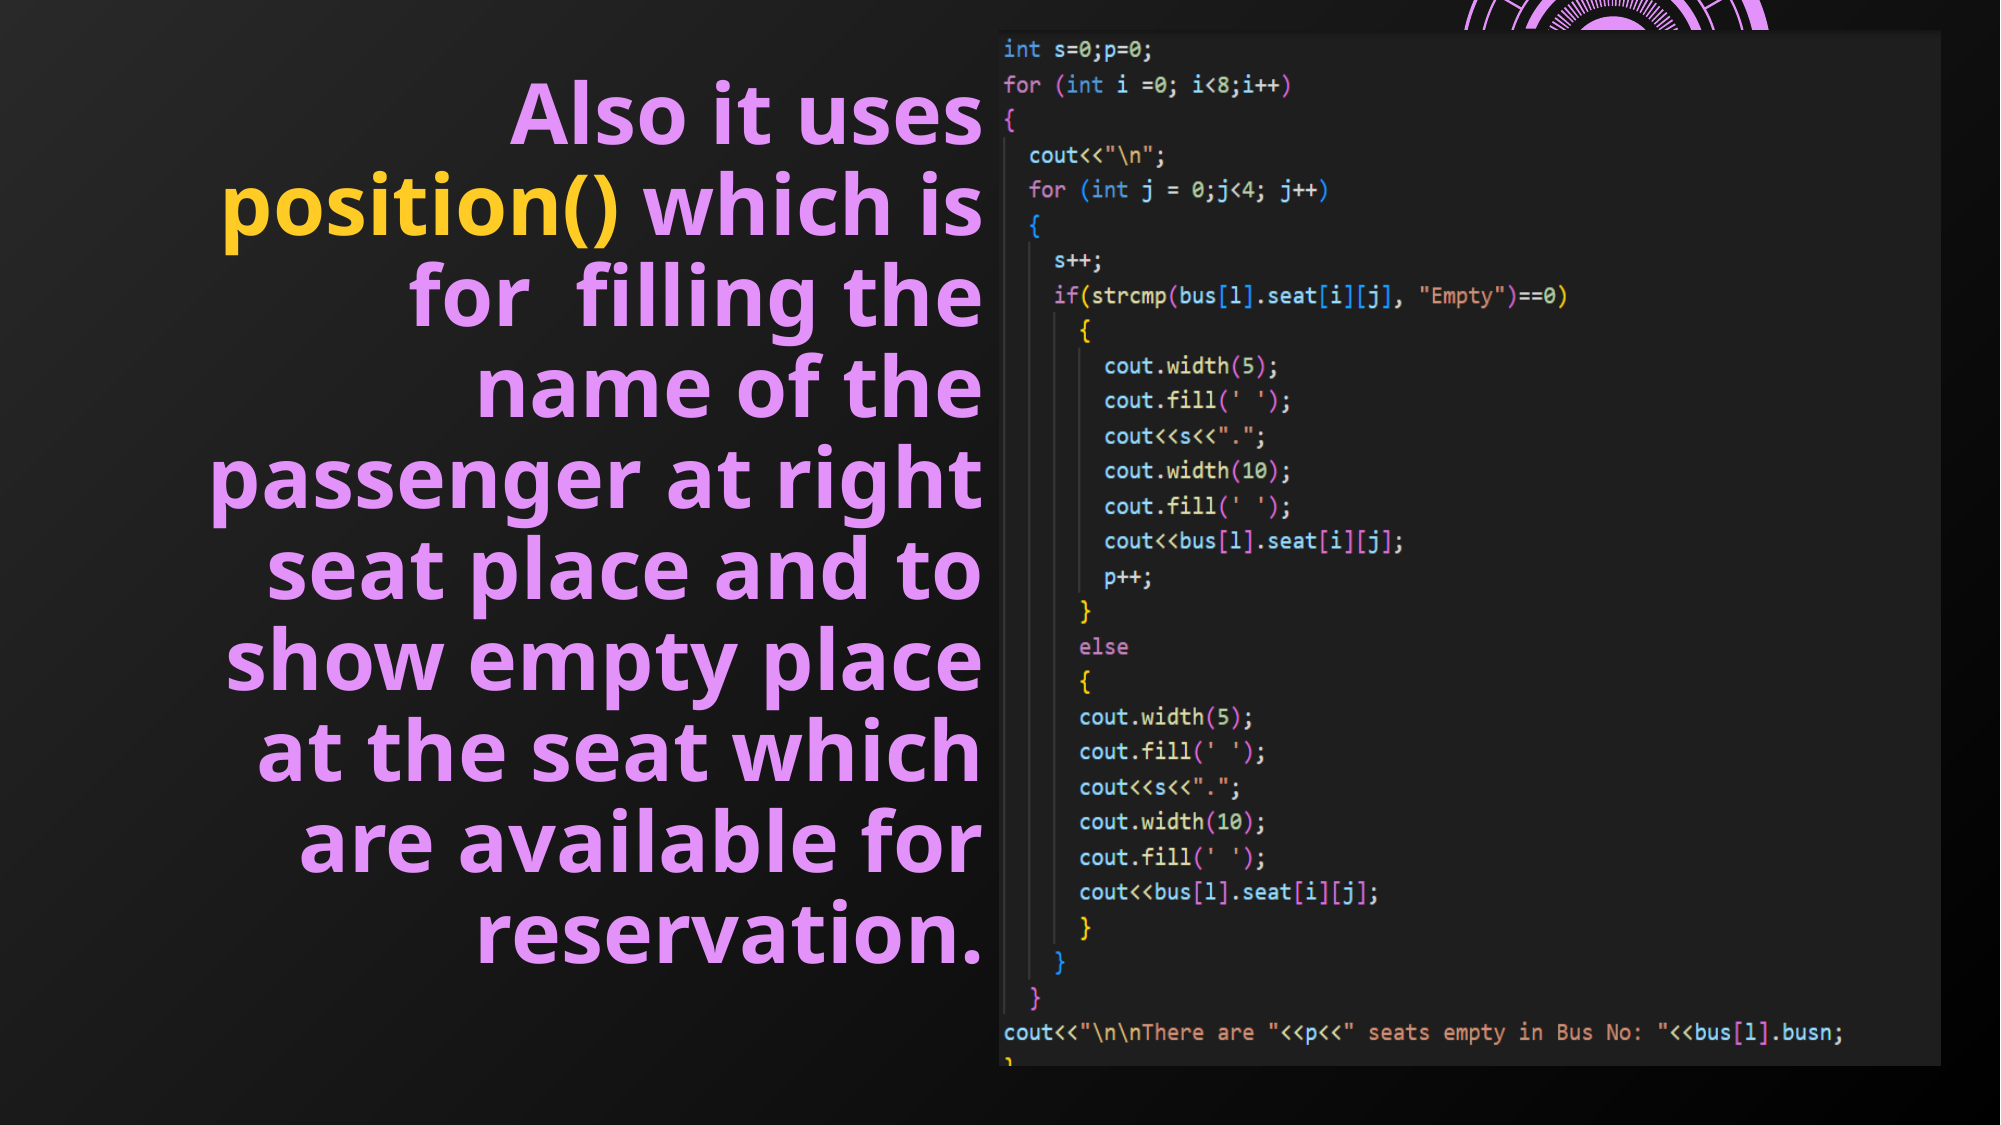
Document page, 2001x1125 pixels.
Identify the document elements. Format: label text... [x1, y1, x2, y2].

title Also it uses position() which is for filling the name of the passenger at right seat place and to show empty place at the seat which are available for reservation. [137, 59, 994, 994]
picture [999, 30, 1941, 1066]
